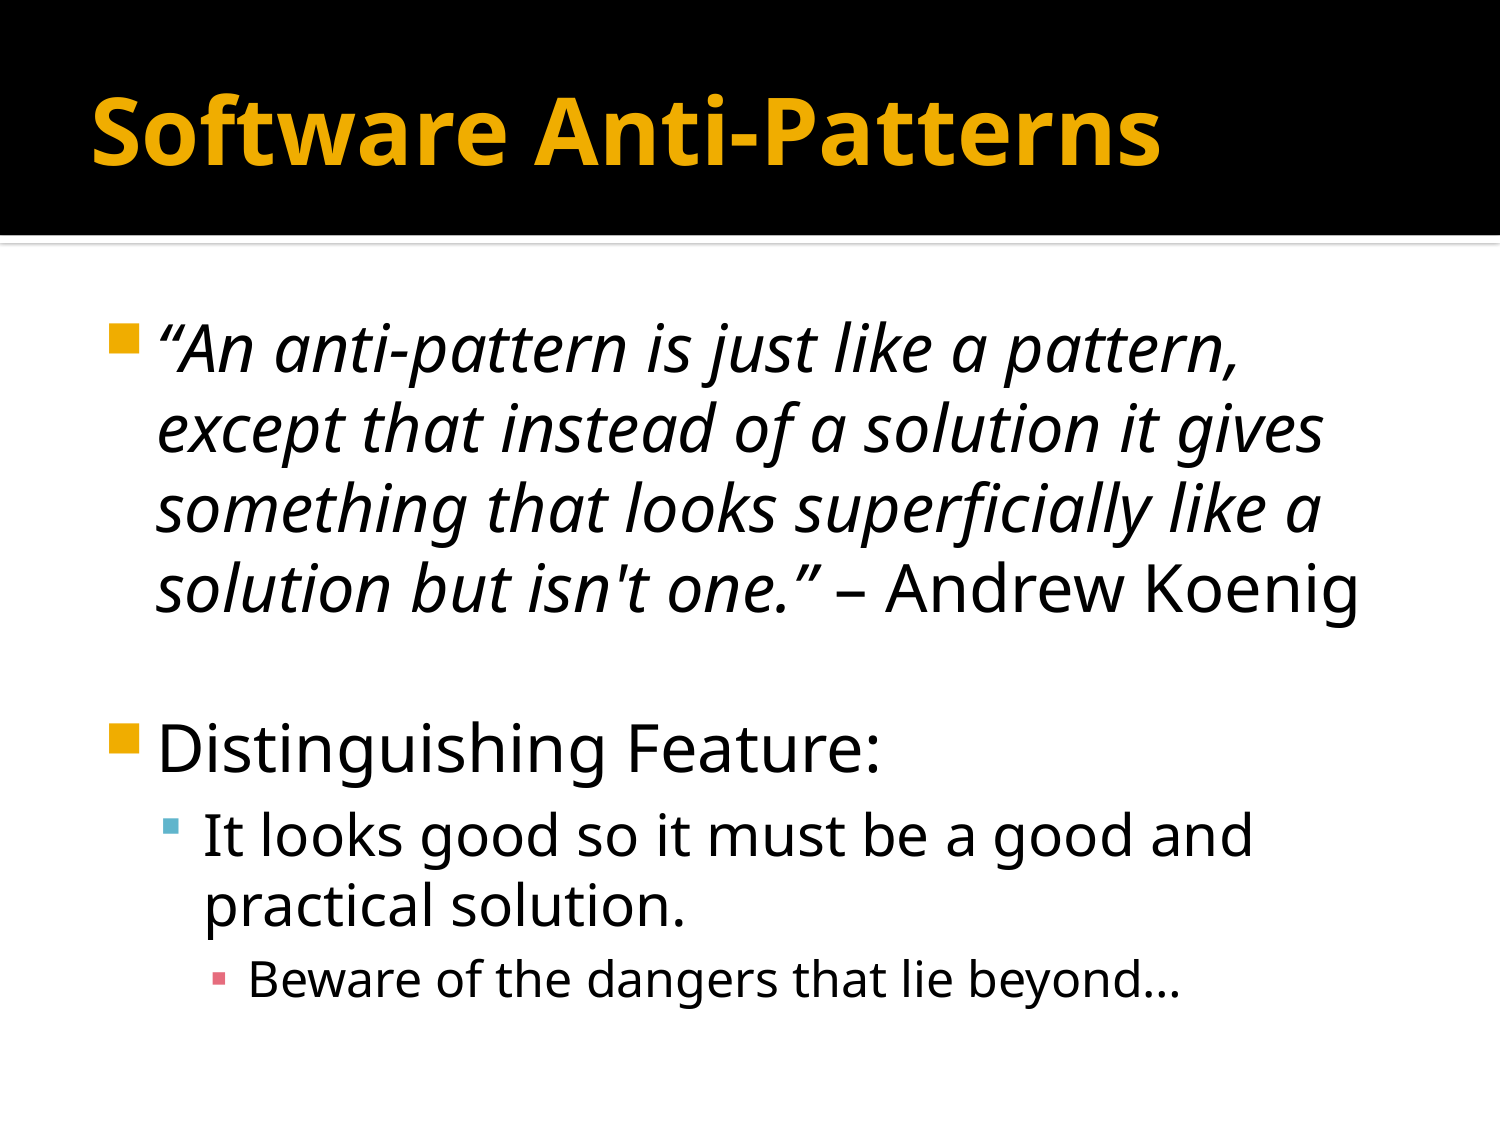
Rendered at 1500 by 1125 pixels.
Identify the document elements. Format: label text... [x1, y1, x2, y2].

list “An anti-pattern is just like a pattern, except that instead of a solution it gives something that looks superficially like a solution but isn't one.” – Andrew Koenig Distinguishing Feature: It looks good so it must be a good and practical solution. Beware of the dangers that lie beyond… [75, 291, 1425, 1050]
title Software Anti-Patterns [75, 25, 1425, 231]
